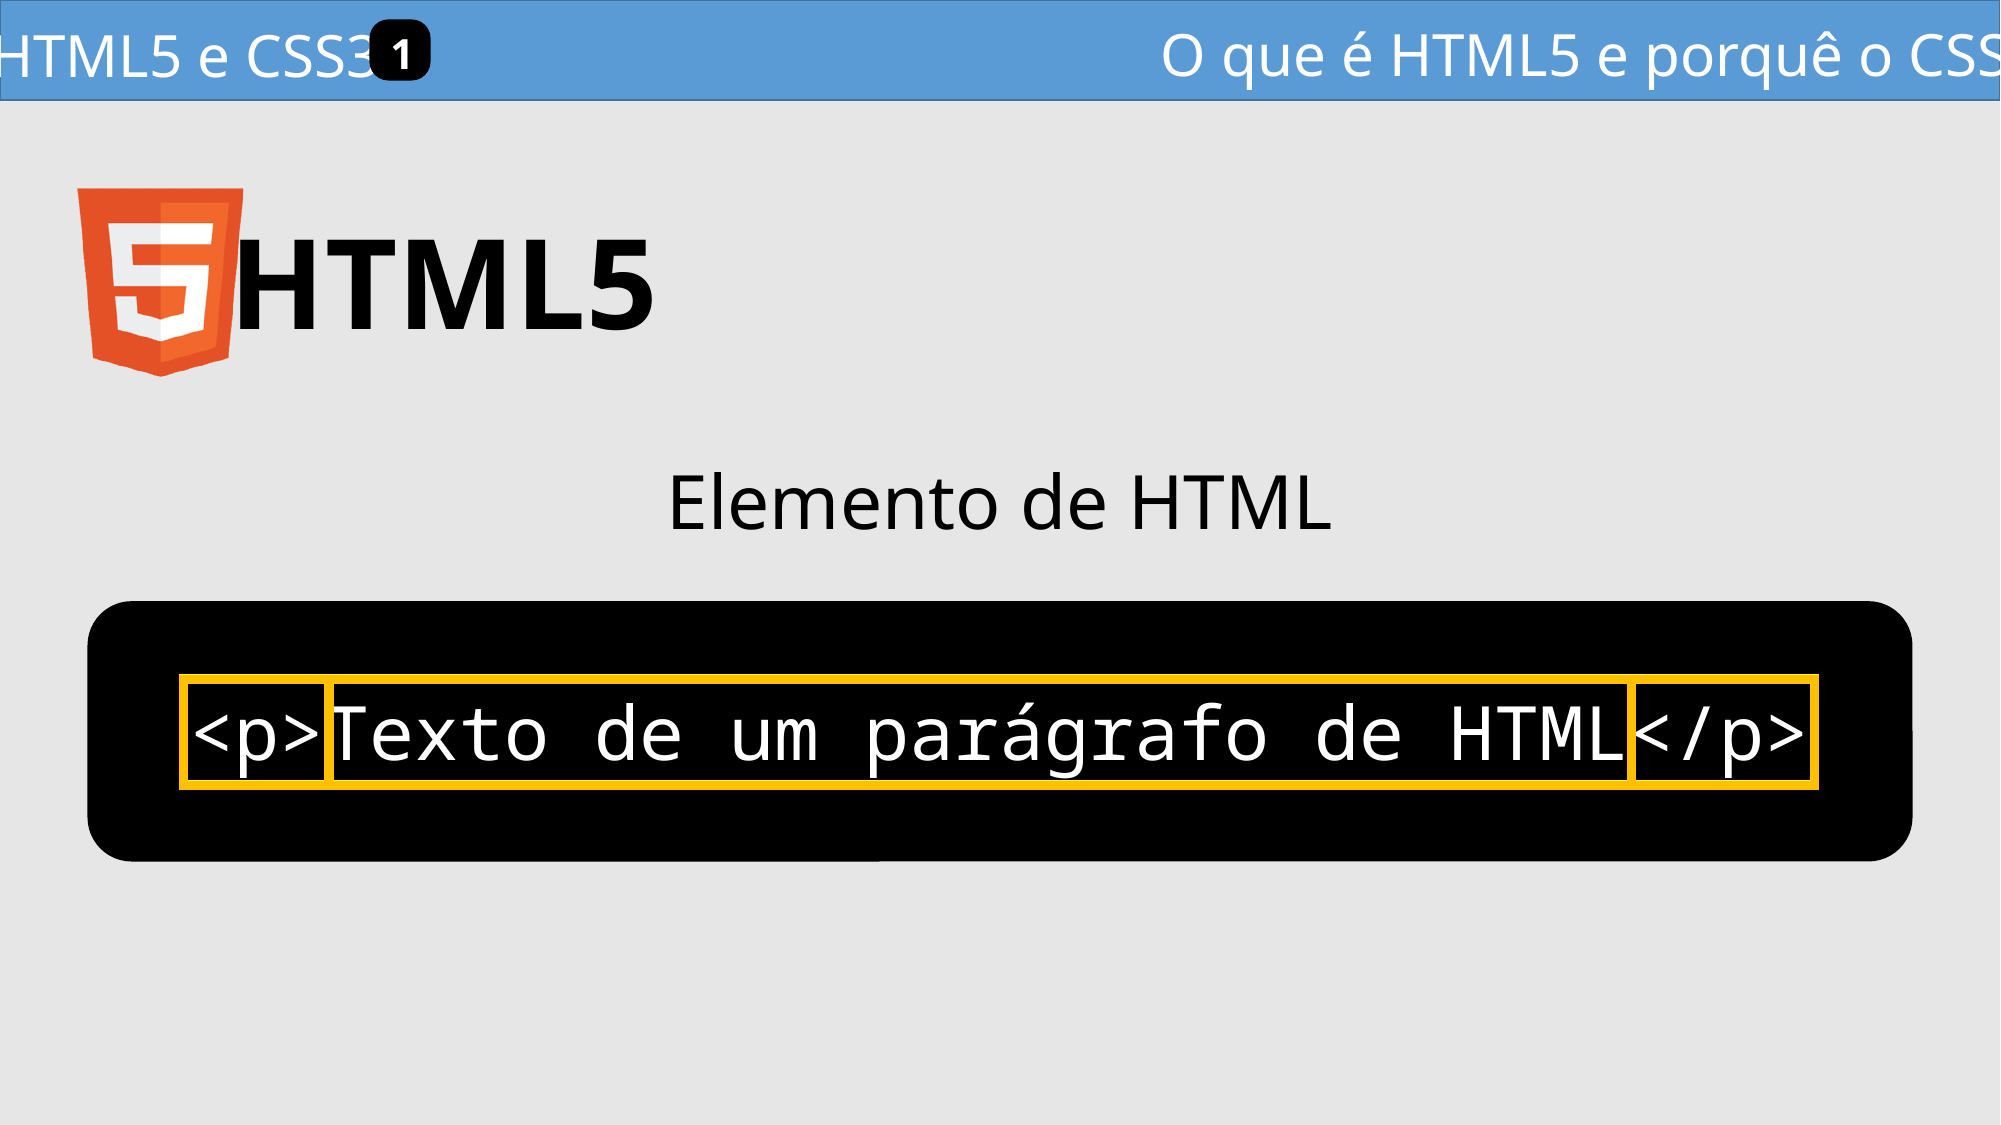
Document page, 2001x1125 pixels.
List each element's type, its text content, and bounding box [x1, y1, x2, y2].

text_box <p>Texto de um parágrafo de HTML</p> [1816, 678, 1825, 784]
text_box [328, 678, 1630, 786]
text_box [87, 601, 1913, 862]
text_box HTML5 e CSS3 [0, 11, 395, 96]
text_box Elemento de HTML [651, 446, 1348, 552]
picture [76, 183, 244, 377]
text_box [1630, 678, 1816, 786]
text_box O que é HTML5 e porquê o CSS3 [1146, 10, 2000, 96]
text_box 1 [369, 19, 431, 81]
text_box HTML5 [244, 196, 673, 362]
text_box [182, 678, 328, 786]
text_box [0, 0, 2000, 101]
text_box <p>Texto de um parágrafo de HTML</p> [175, 678, 182, 784]
